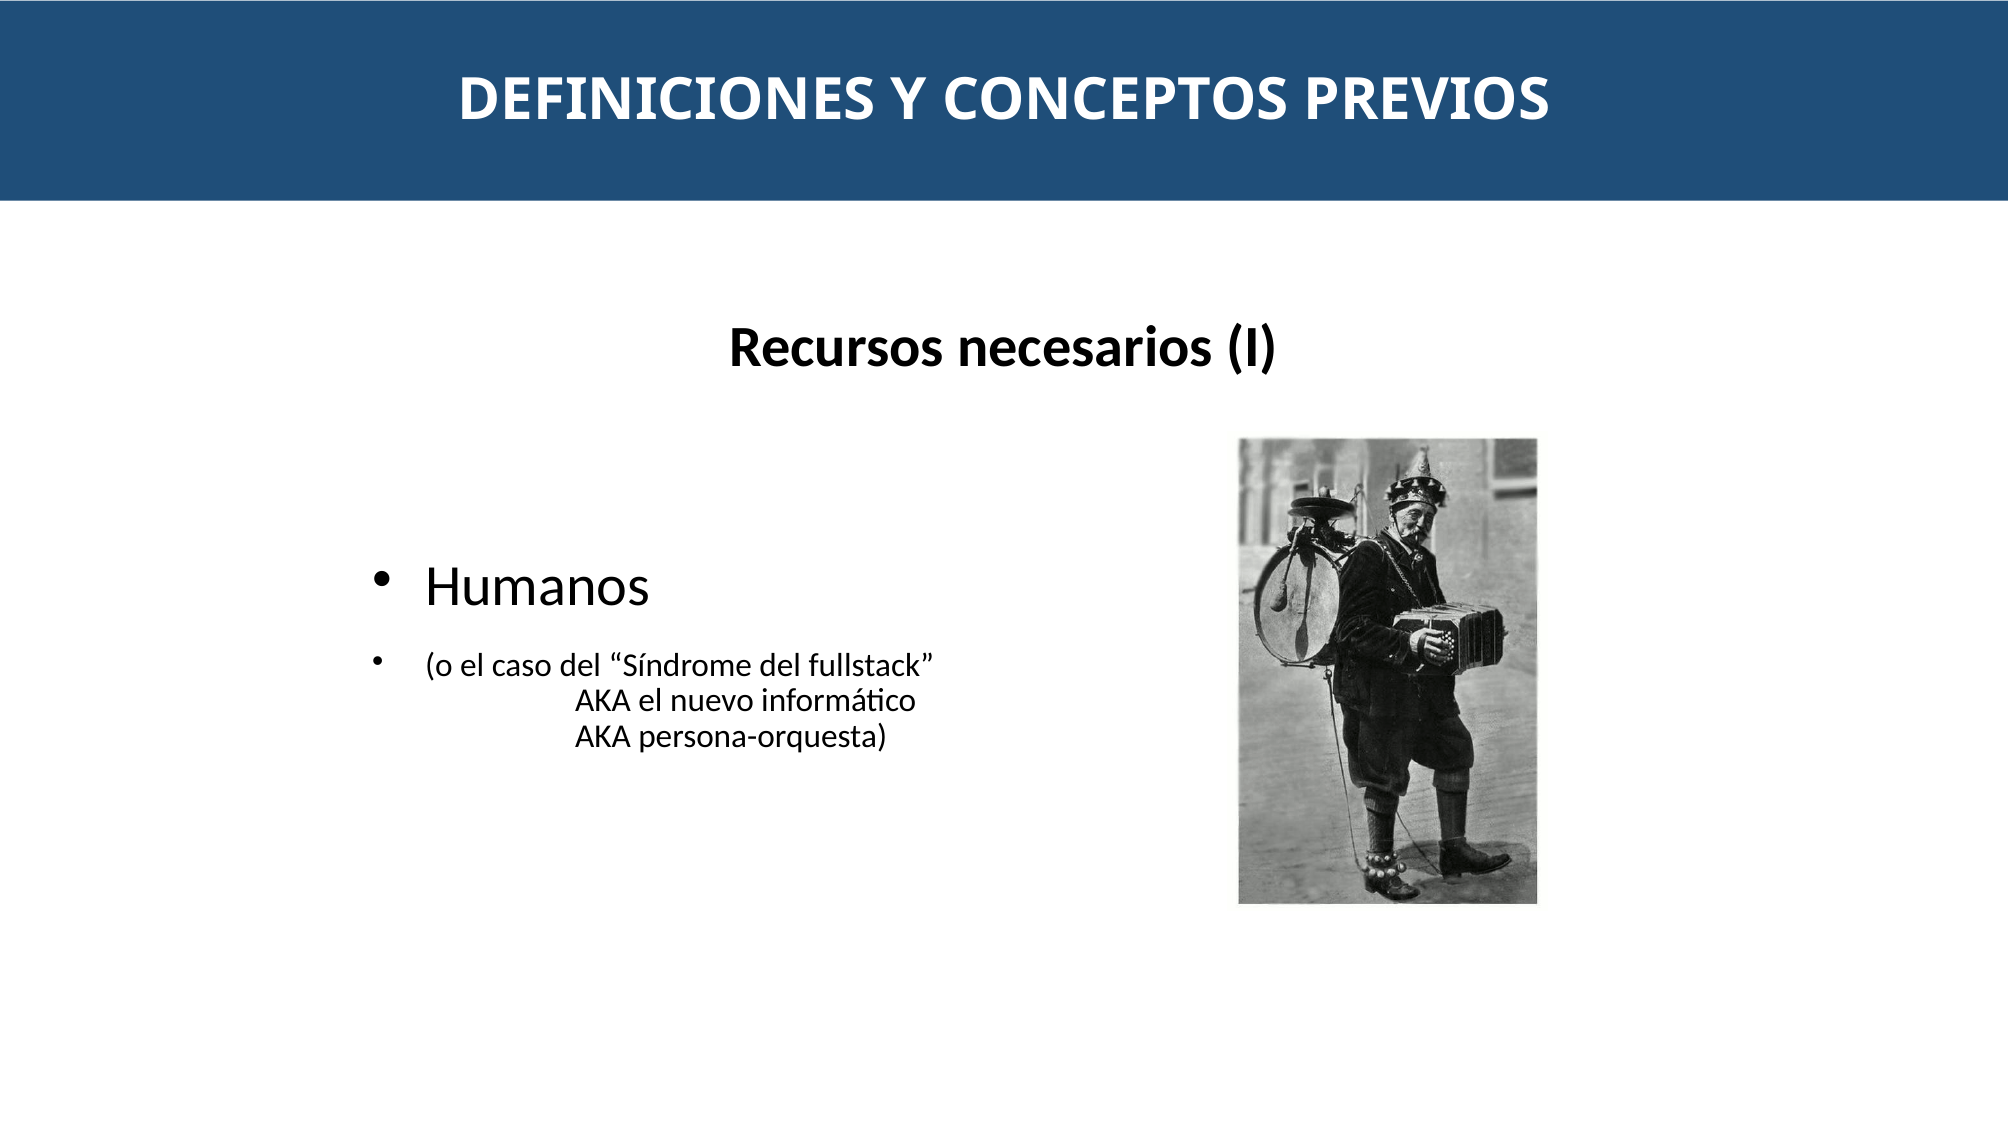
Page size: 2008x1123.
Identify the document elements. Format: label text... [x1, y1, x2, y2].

text_box Humanos (o el caso del “Síndrome del fullstack” AKA el nuevo informático AKA persona-orquesta) [339, 348, 1146, 981]
text_box DEFINICIONES Y CONCEPTOS PREVIOS [0, 0, 2008, 201]
picture [1227, 430, 1548, 911]
text_box Recursos necesarios (I) [276, 200, 1732, 449]
